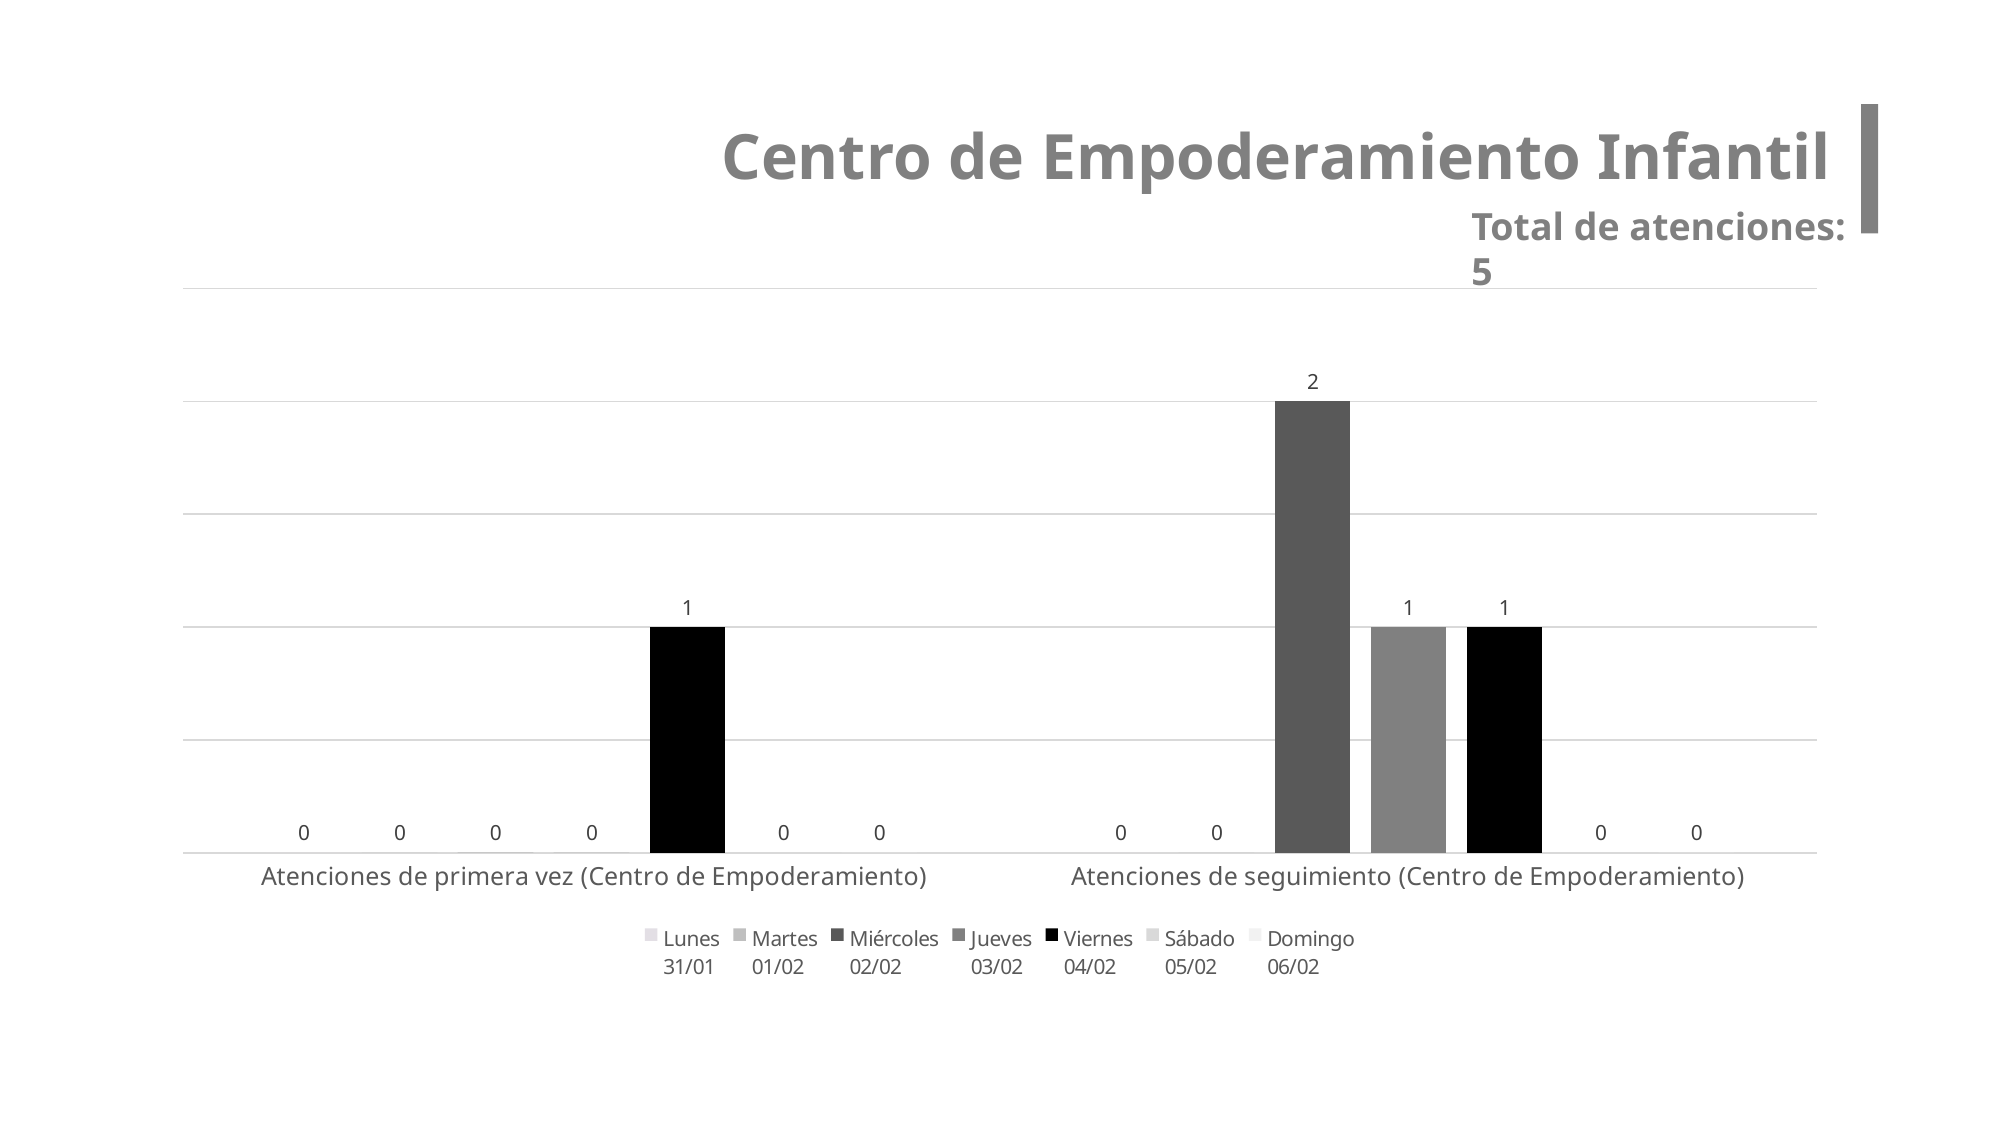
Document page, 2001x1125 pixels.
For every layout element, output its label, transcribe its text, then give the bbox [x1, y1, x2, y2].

text_box Total de atenciones: 5 [1456, 195, 1862, 301]
text_box Centro de Empoderamiento Infantil [321, 102, 1862, 234]
text_box [1861, 104, 1879, 234]
chart [149, 274, 1851, 987]
